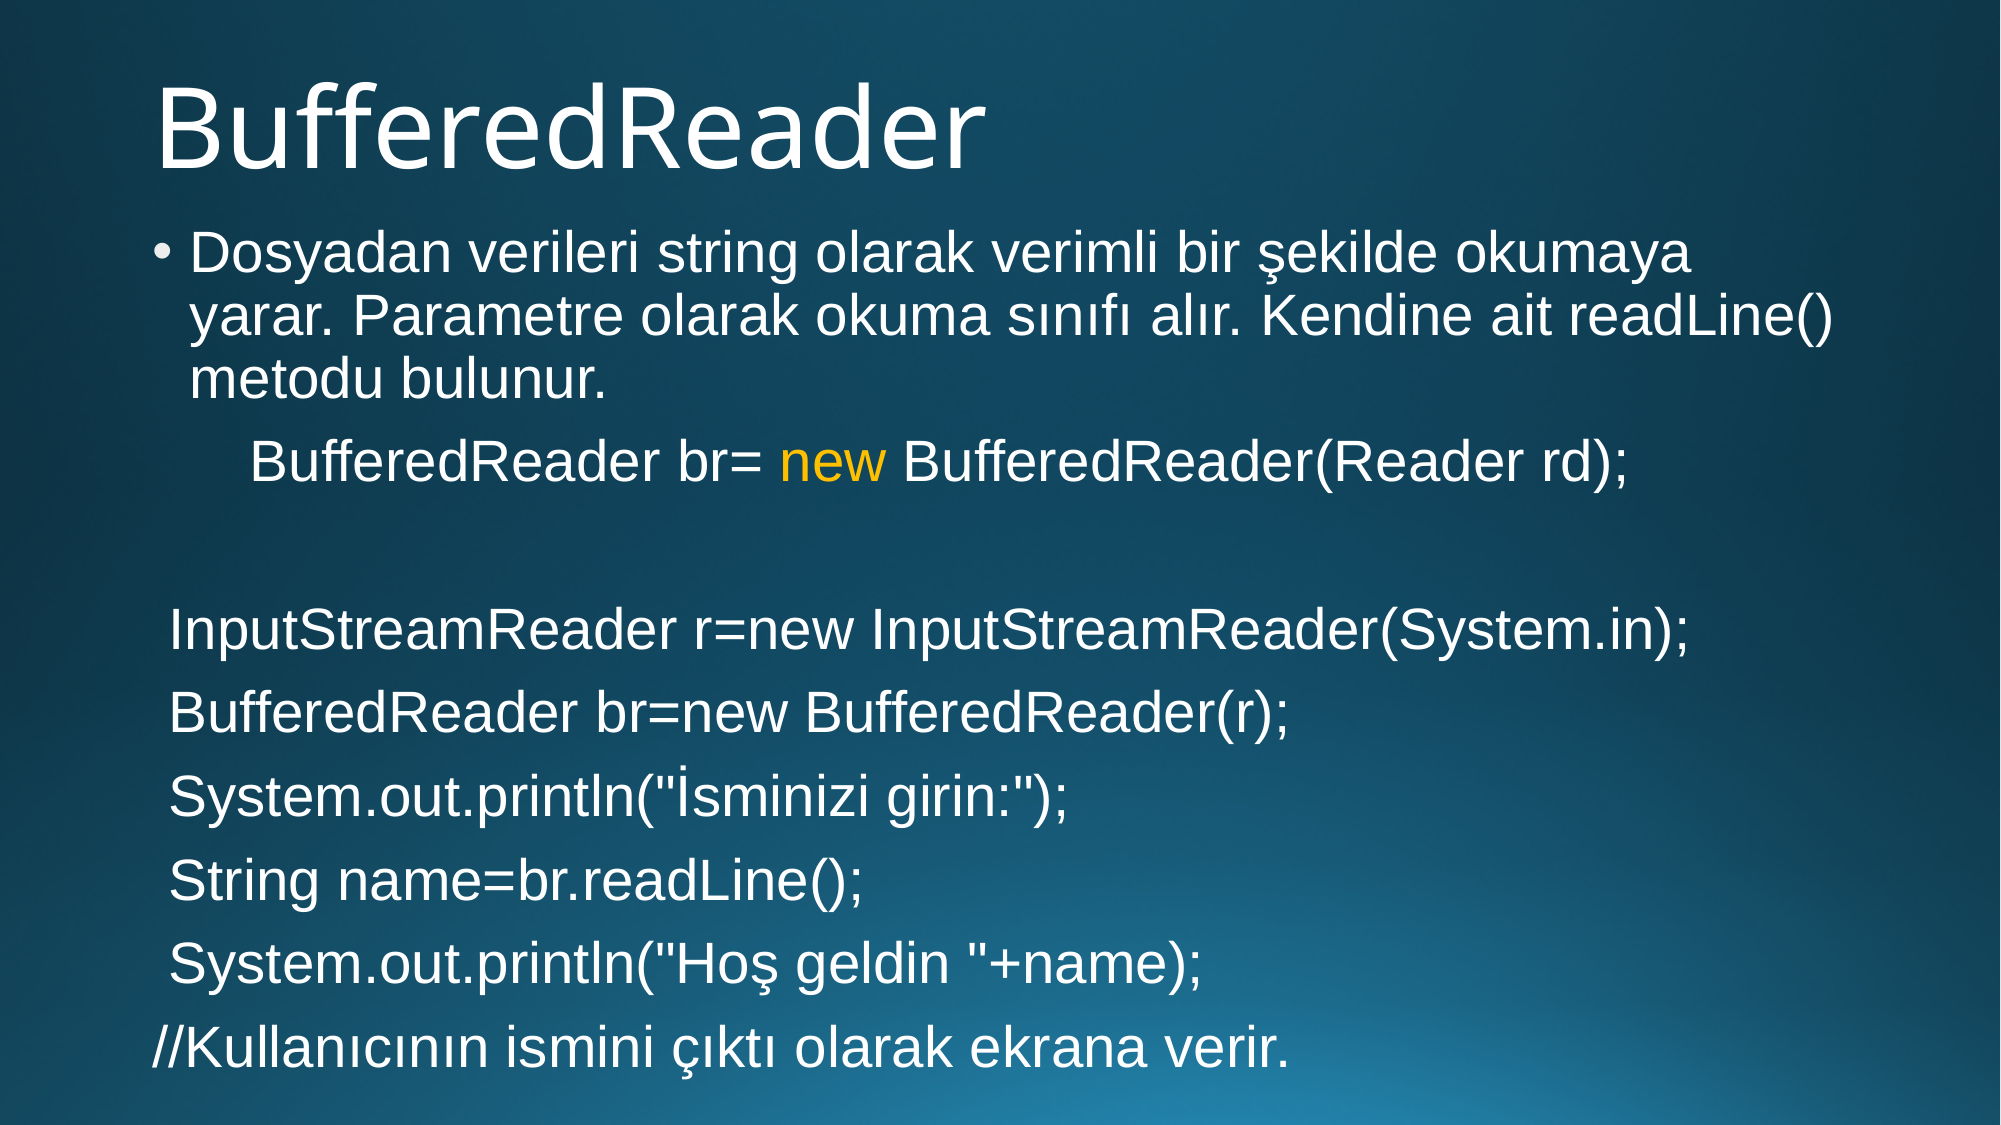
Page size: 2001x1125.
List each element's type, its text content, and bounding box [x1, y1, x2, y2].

list Dosyadan verileri string olarak verimli bir şekilde okumaya yarar. Parametre olarak okuma sınıfı alır. Kendine ait readLine() metodu bulunur. BufferedReader br= new BufferedReader(Reader rd); InputStreamReader r=new InputStreamReader(System.in); BufferedReader br=new BufferedReader(r); System.out.println("İsminizi girin:"); String name=br.readLine(); System.out.println("Hoş geldin "+name); //Kullanıcının ismini çıktı olarak ekrana verir. [137, 214, 1863, 1102]
title BufferedReader [137, 22, 1863, 214]
picture [0, 0, 2001, 1125]
